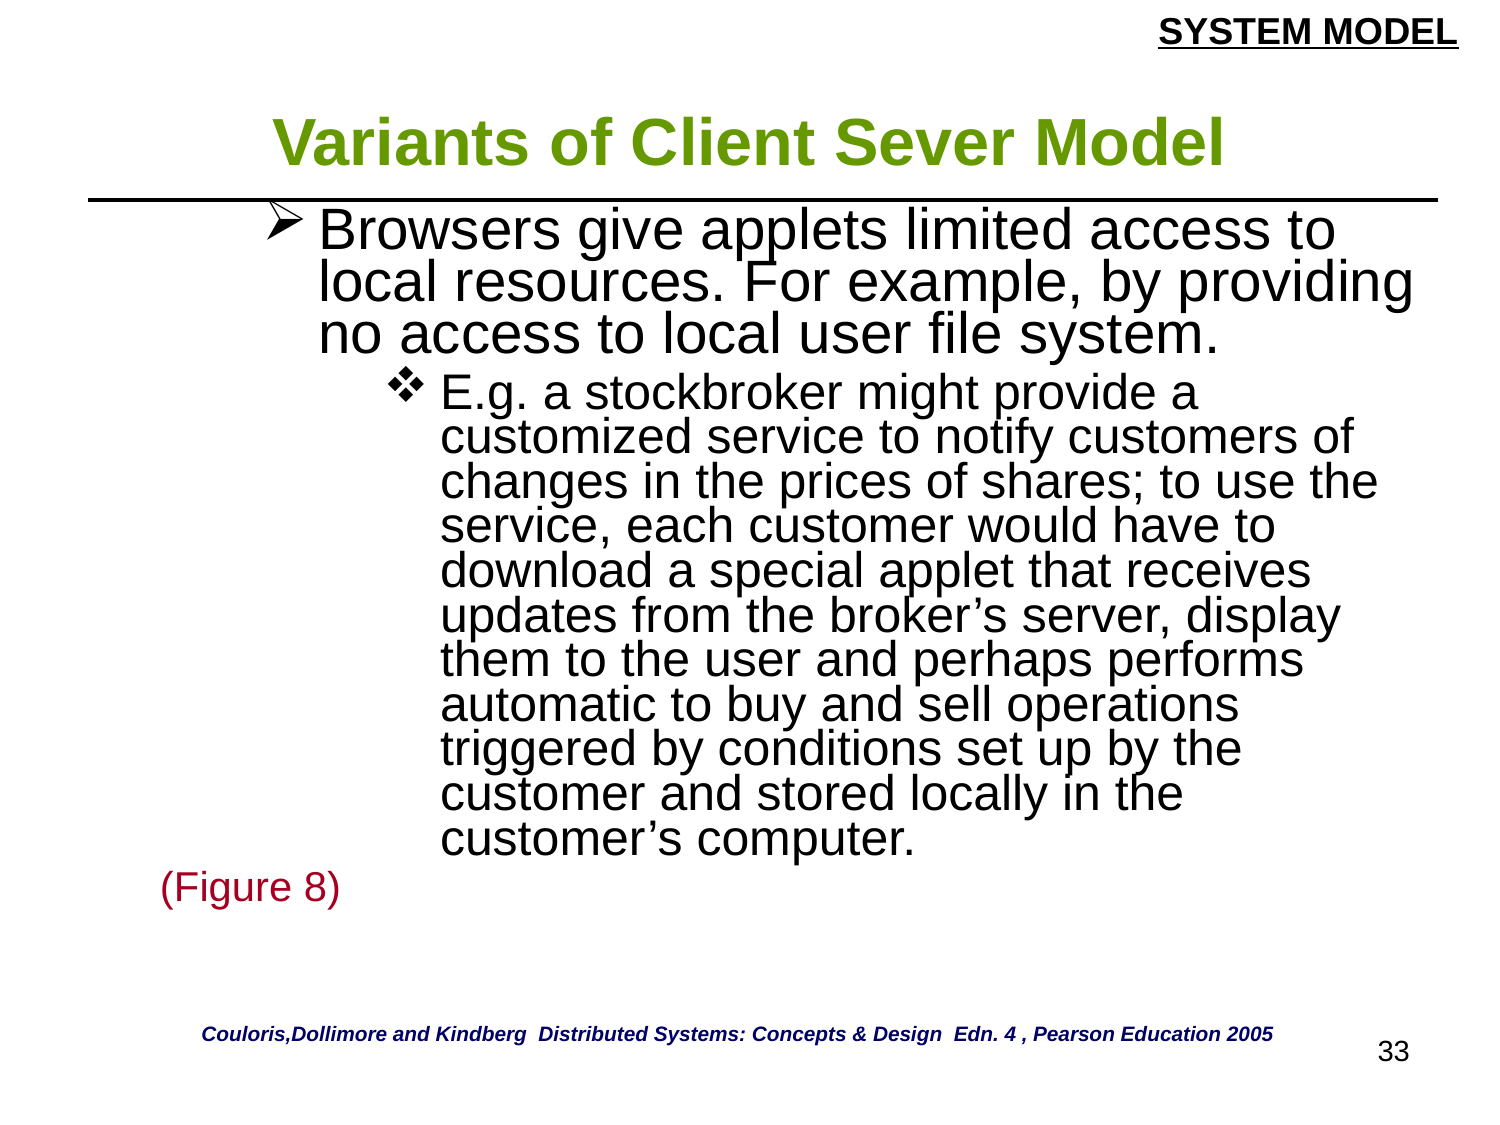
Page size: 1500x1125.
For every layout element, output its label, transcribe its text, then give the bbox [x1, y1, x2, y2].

title Variants of Client Sever Model [74, 37, 1426, 241]
slide_number 33 [1074, 1024, 1426, 1103]
text_box SYSTEM MODEL [1143, 0, 1484, 60]
table_header Browsers give applets limited access to local resources. For example, by providing no access to local user file system. E.g. a stockbroker might provide a customized service to notify customers of changes in the prices of shares; to use the service, each customer would have to download a special applet that receives updates from the broker’s server, display them to the user and perhaps performs automatic to buy and sell operations triggered by conditions set up by the customer and stored locally in the customer’s computer. (Figure 8) [88, 202, 1438, 969]
text_box Couloris,Dollimore and Kindberg Distributed Systems: Concepts & Design Edn. 4 , Pearson Education 2005 [99, 1012, 1375, 1090]
